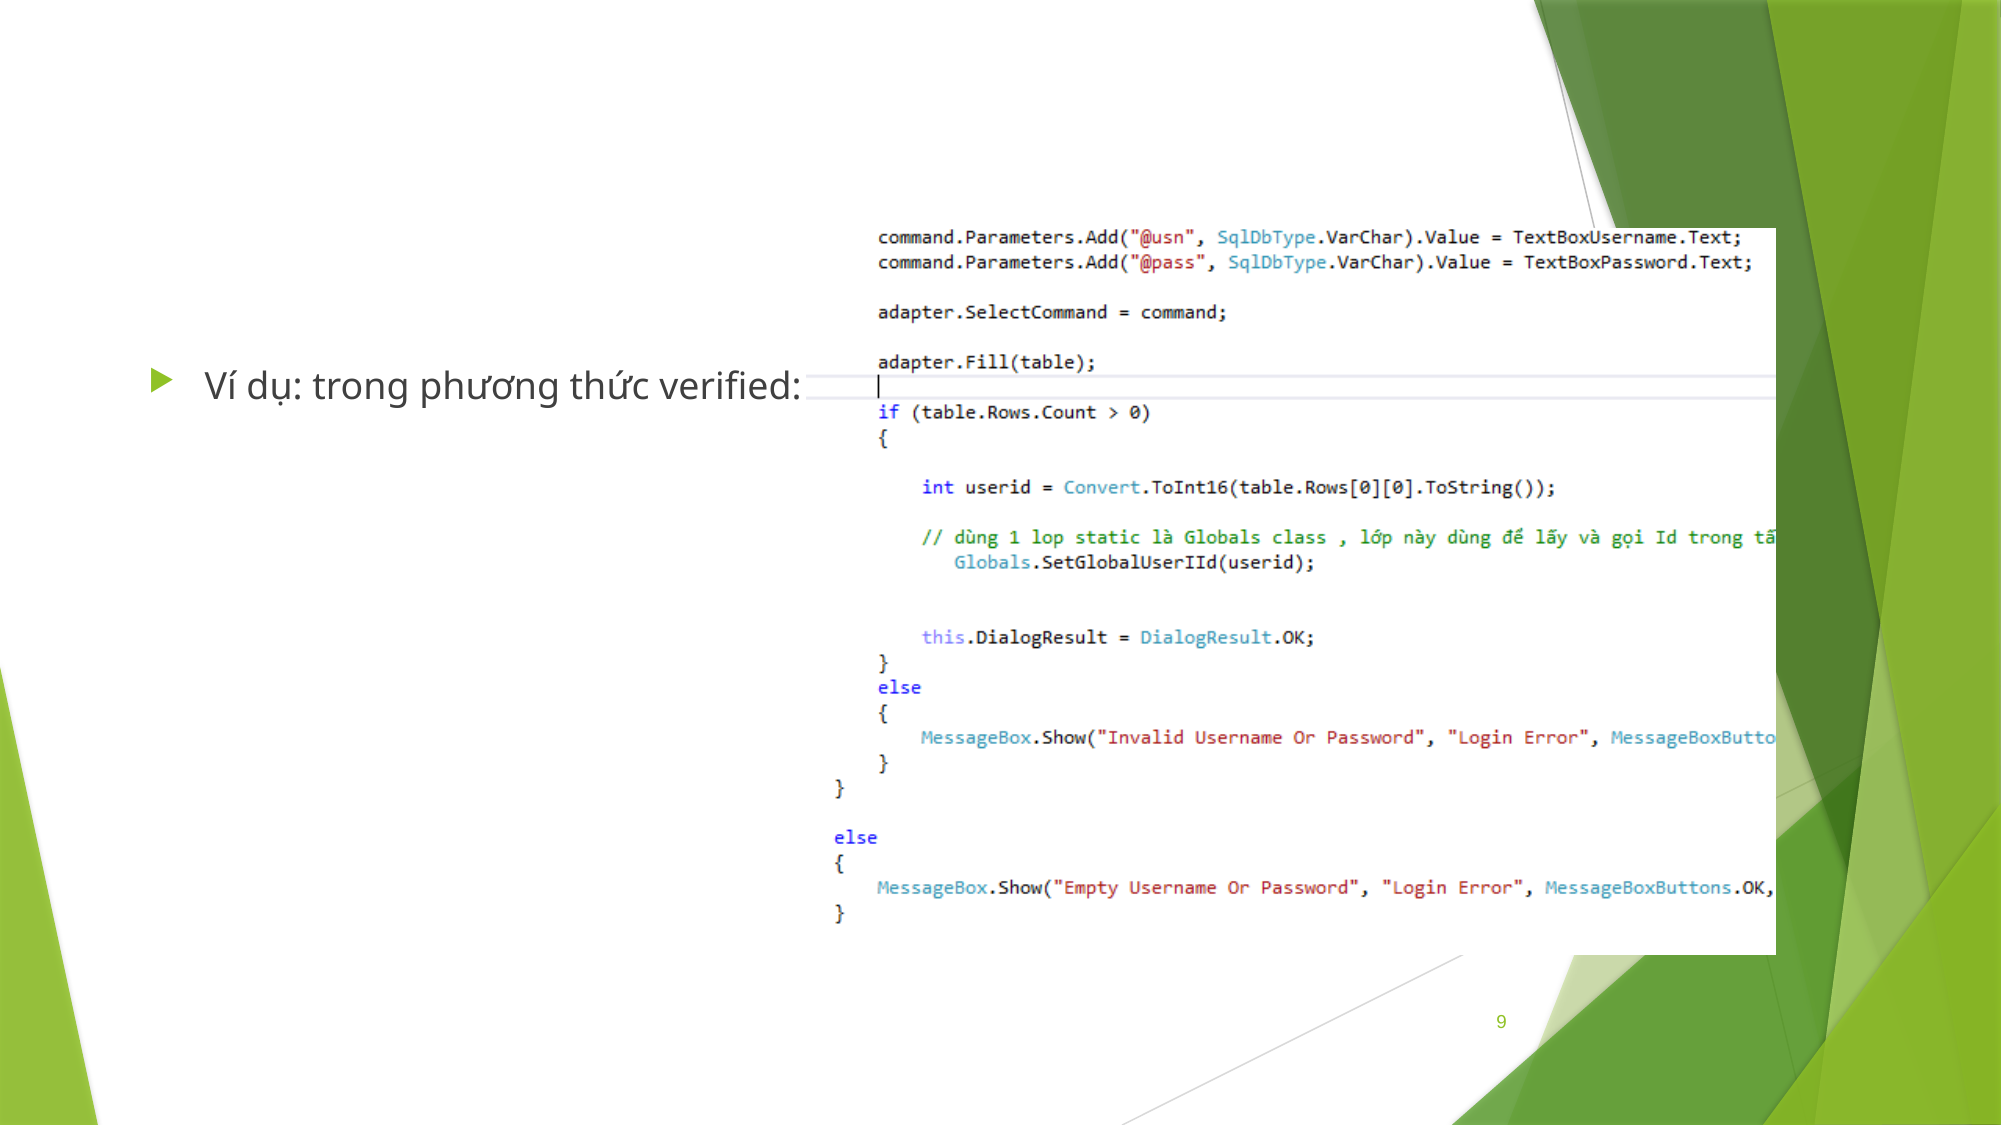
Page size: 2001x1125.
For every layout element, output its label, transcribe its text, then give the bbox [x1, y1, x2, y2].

slide_number 9 [1409, 991, 1522, 1051]
picture [806, 227, 1776, 956]
list Ví dụ: trong phương thức verified: [133, 354, 1522, 992]
